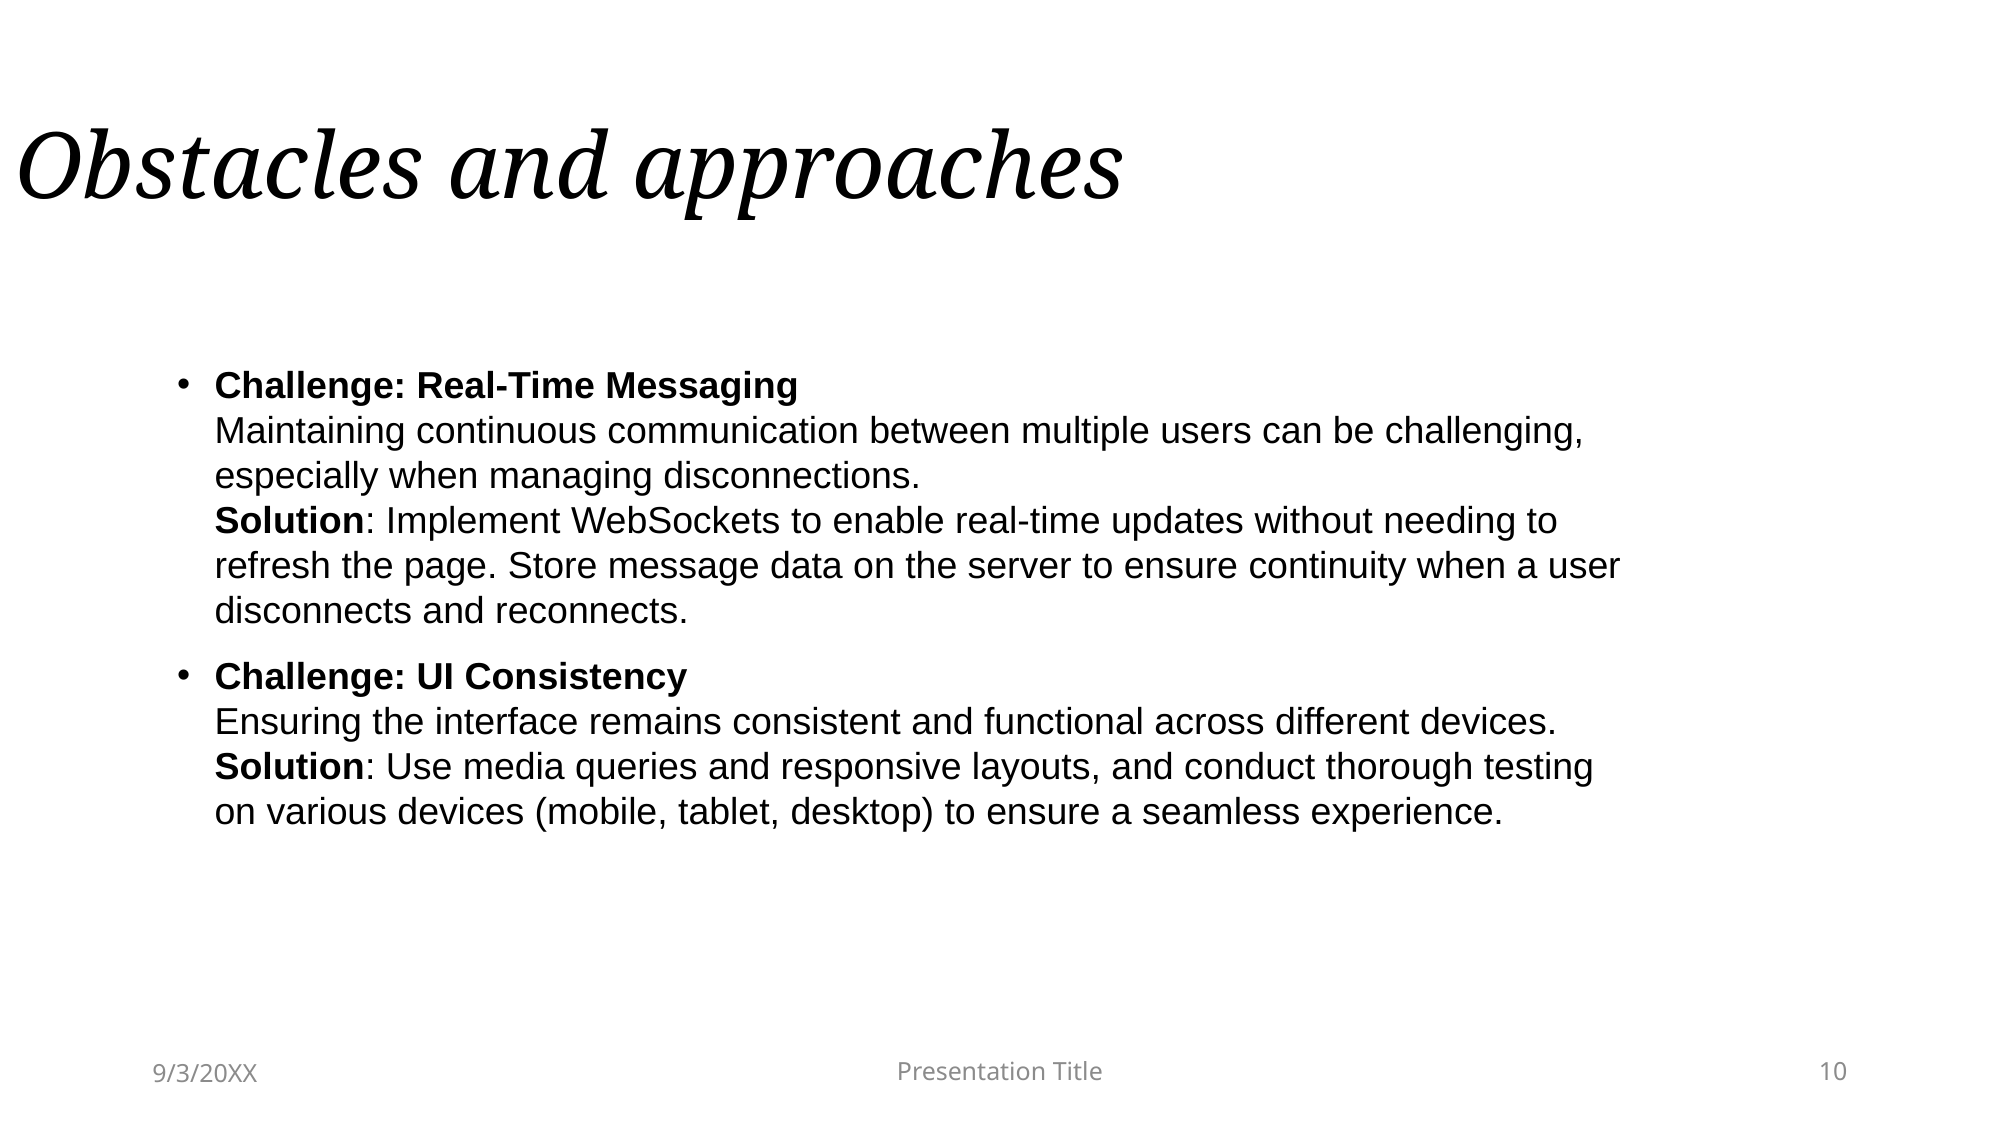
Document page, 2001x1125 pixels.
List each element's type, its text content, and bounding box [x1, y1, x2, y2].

title Obstacles and approaches [0, 59, 1725, 278]
slide_number 10 [1412, 1042, 1863, 1103]
footer Presentation Title [662, 1042, 1338, 1103]
list Challenge: Real-Time Messaging Maintaining continuous communication between multiple users can be challenging, especially when managing disconnections. Solution: Implement WebSockets to enable real-time updates without needing to refresh the page. Store message data on the server to ensure continuity when a user disconnects and reconnects. Challenge: UI Consistency Ensuring the interface remains consistent and functional across different devices. Solution: Use media queries and responsive layouts, and conduct thorough testing on various devices (mobile, tablet, desktop) to ensure a seamless experience. [162, 353, 1654, 967]
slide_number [137, 1042, 588, 1103]
